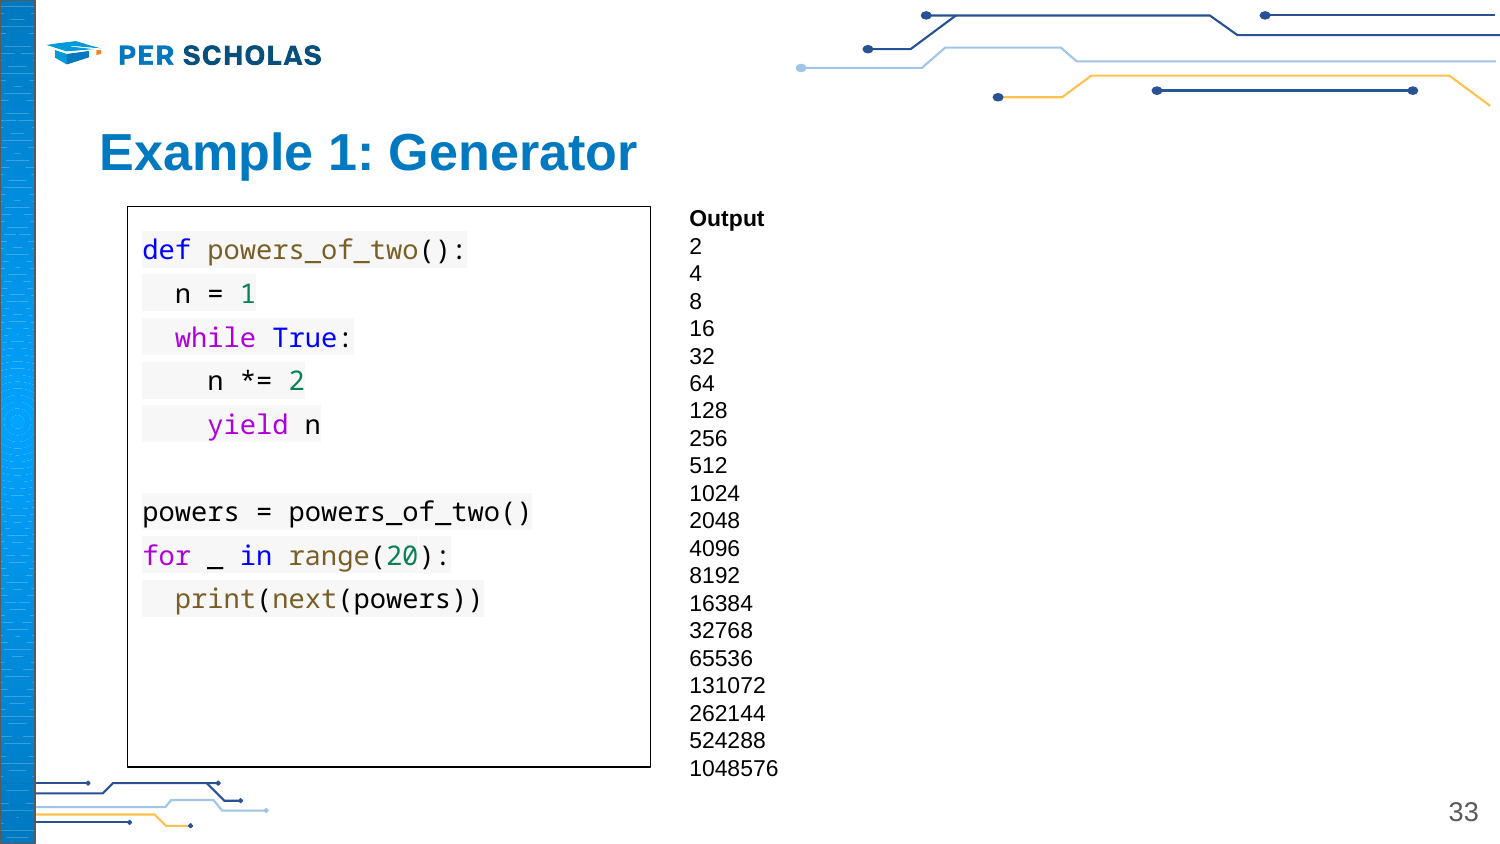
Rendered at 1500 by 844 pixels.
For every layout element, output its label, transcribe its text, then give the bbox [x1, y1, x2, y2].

list def powers_of_two(): n = 1 while True: n *= 2 yield n powers = powers_of_two() for _ in range(20): print(next(powers)) [127, 206, 651, 767]
slide_number 33 [1403, 779, 1494, 844]
picture [36, 17, 339, 83]
text_box Output 2 4 8 16 32 64 128 256 512 1024 2048 4096 8192 16384 32768 65536 131072 262144 524288 1048576 [674, 184, 1167, 800]
title Example 1: Generator [82, 102, 1481, 197]
